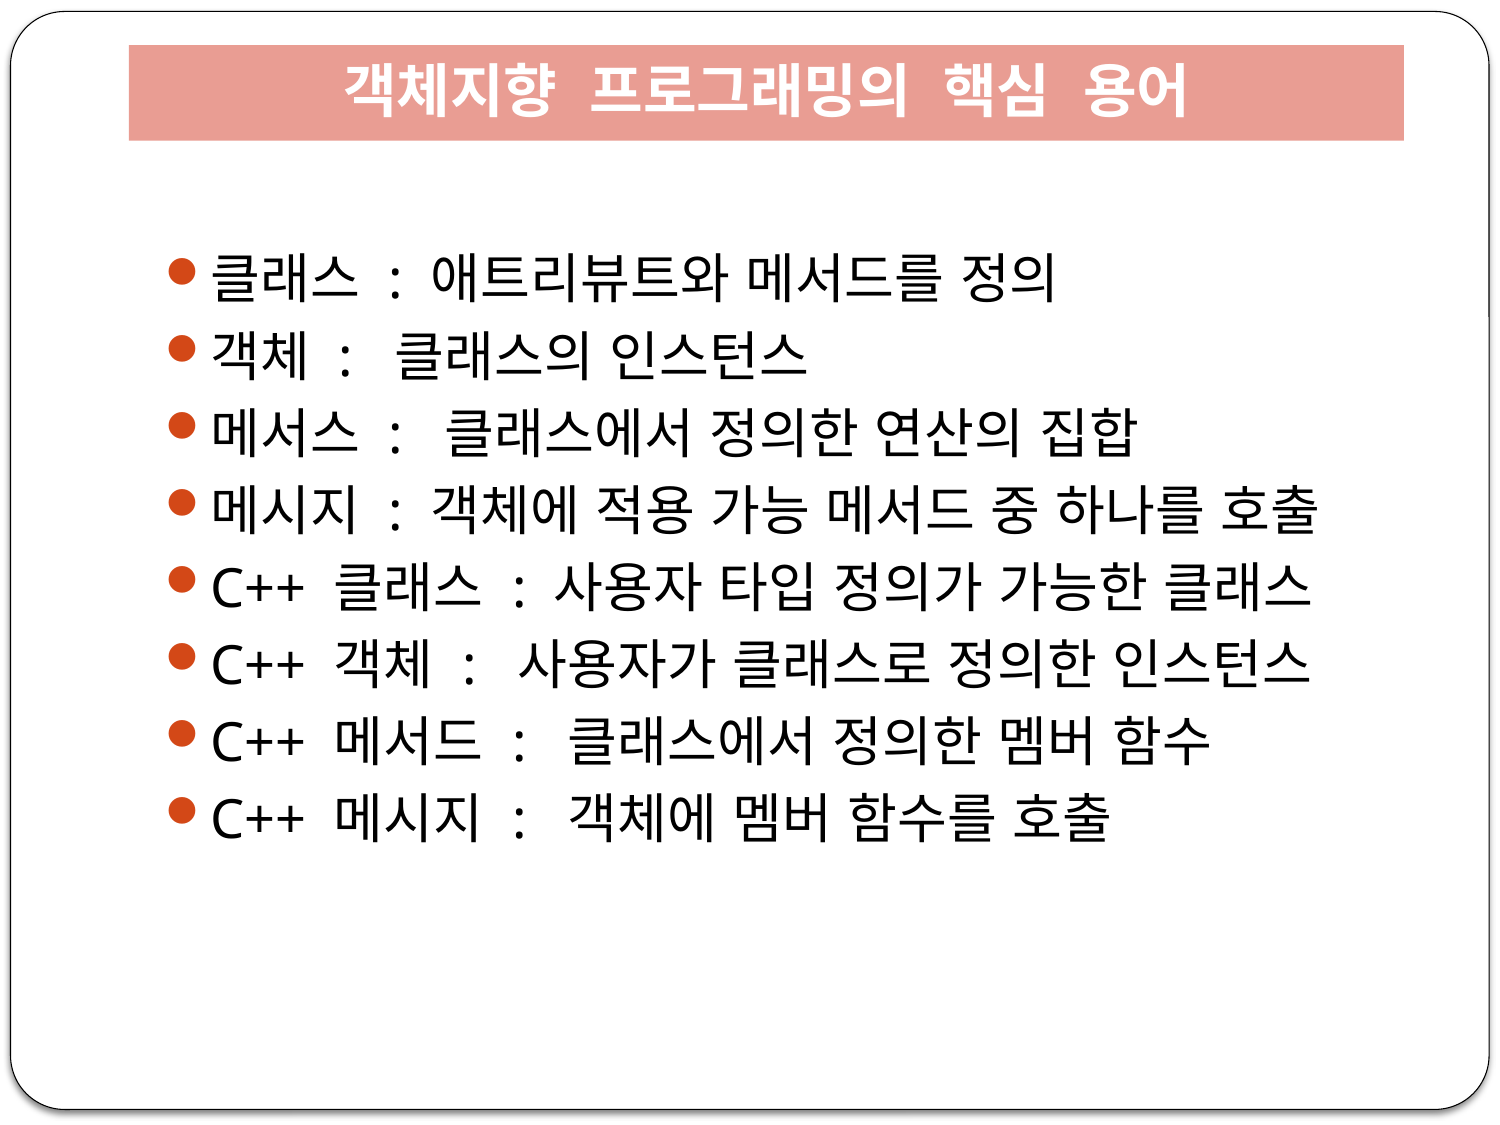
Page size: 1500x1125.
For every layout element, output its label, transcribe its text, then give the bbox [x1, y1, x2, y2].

title 객체지향 프로그래밍의 핵심 용어 [128, 45, 1404, 141]
list 클래스 : 애트리뷰트와 메서드를 정의 객체 : 클래스의 인스턴스 메서스 : 클래스에서 정의한 연산의 집합 메시지 : 객체에 적용 가능 메서드 중 하나를 호출 C++ 클래스 : 사용자 타입 정의가 가능한 클래스 C++ 객체 : 사용자가 클래스로 정의한 인스턴스 C++ 메서드 : 클래스에서 정의한 멤버 함수 C++ 메시지 : 객체에 멤버 함수를 호출 [150, 237, 1425, 988]
